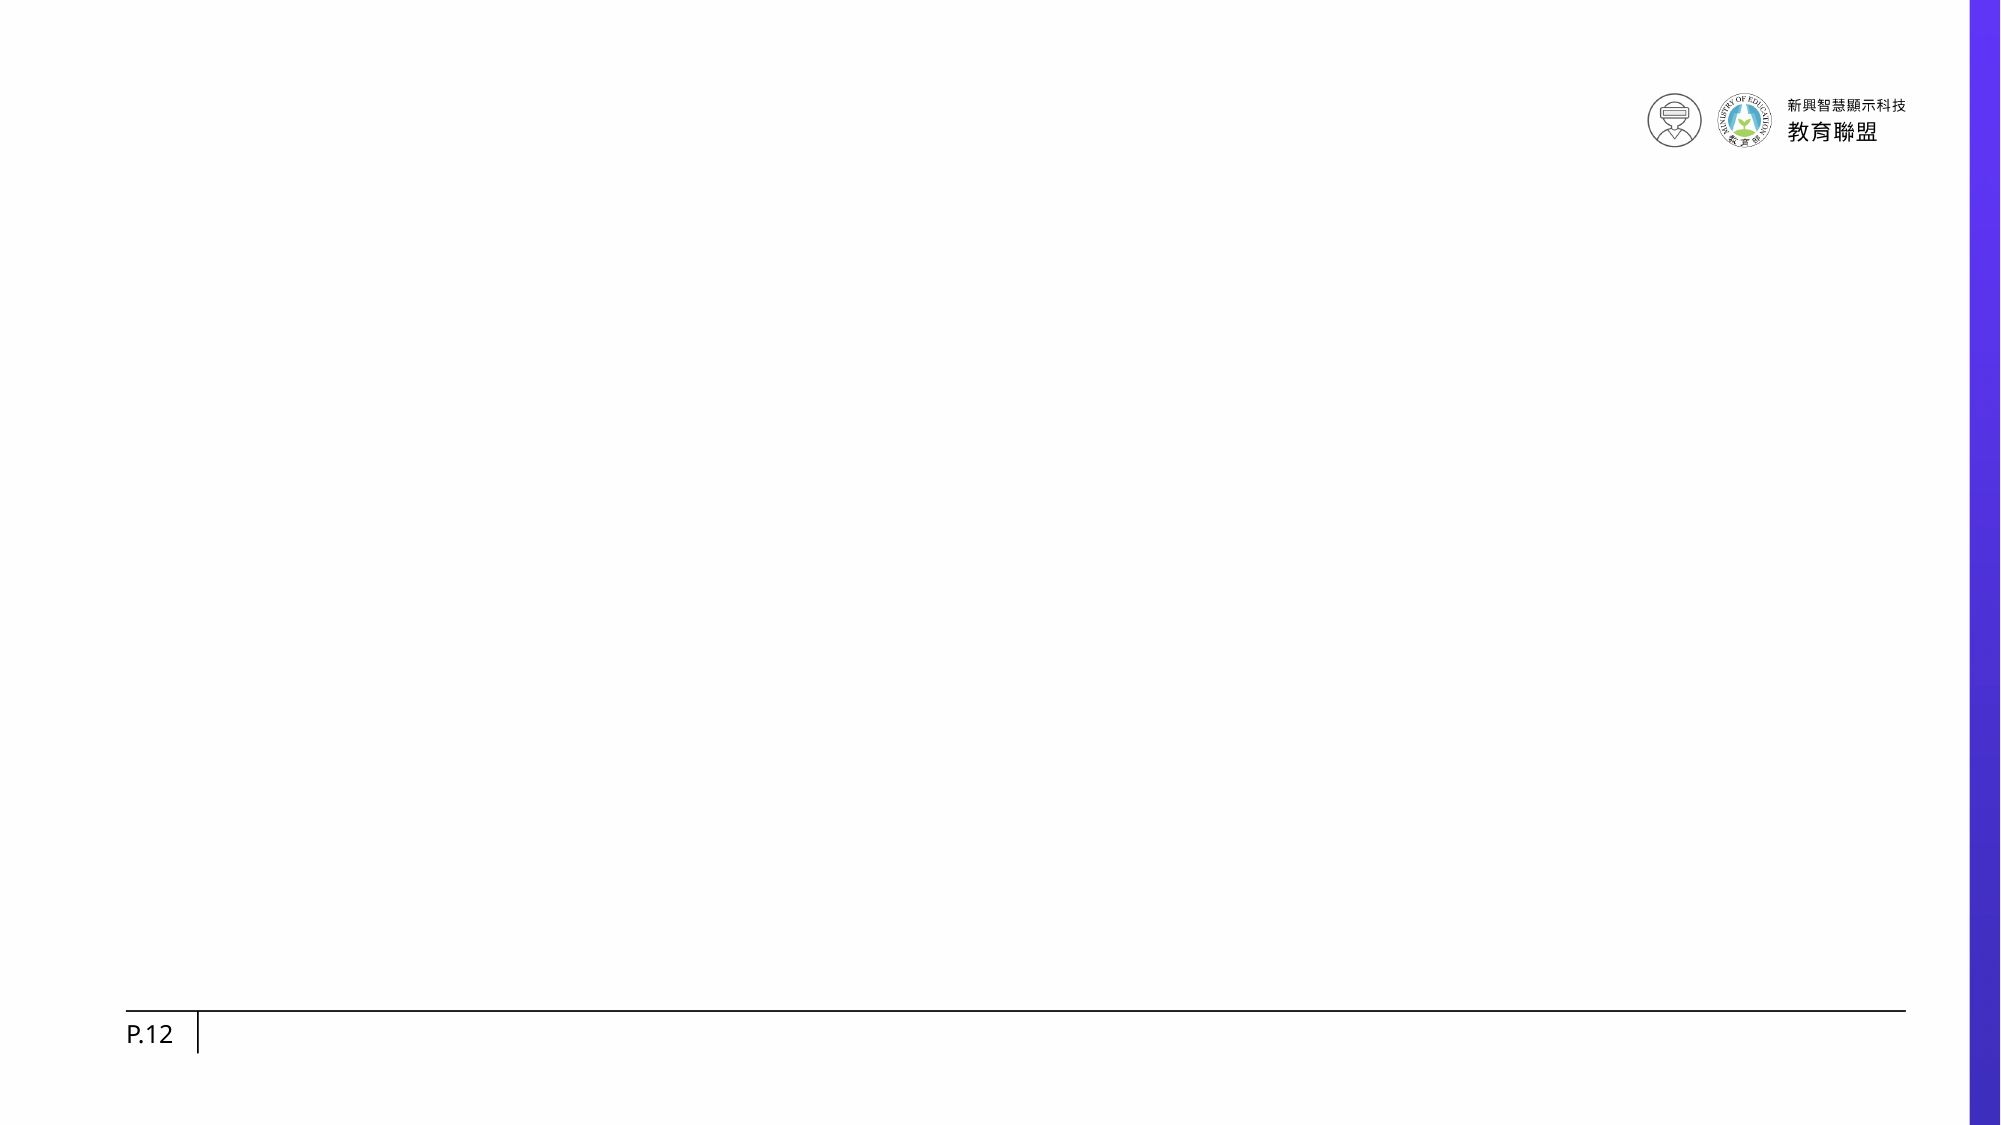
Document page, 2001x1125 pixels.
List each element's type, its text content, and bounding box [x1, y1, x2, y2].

picture [0, 0, 2001, 1125]
slide_number P.12 [111, 1016, 204, 1055]
